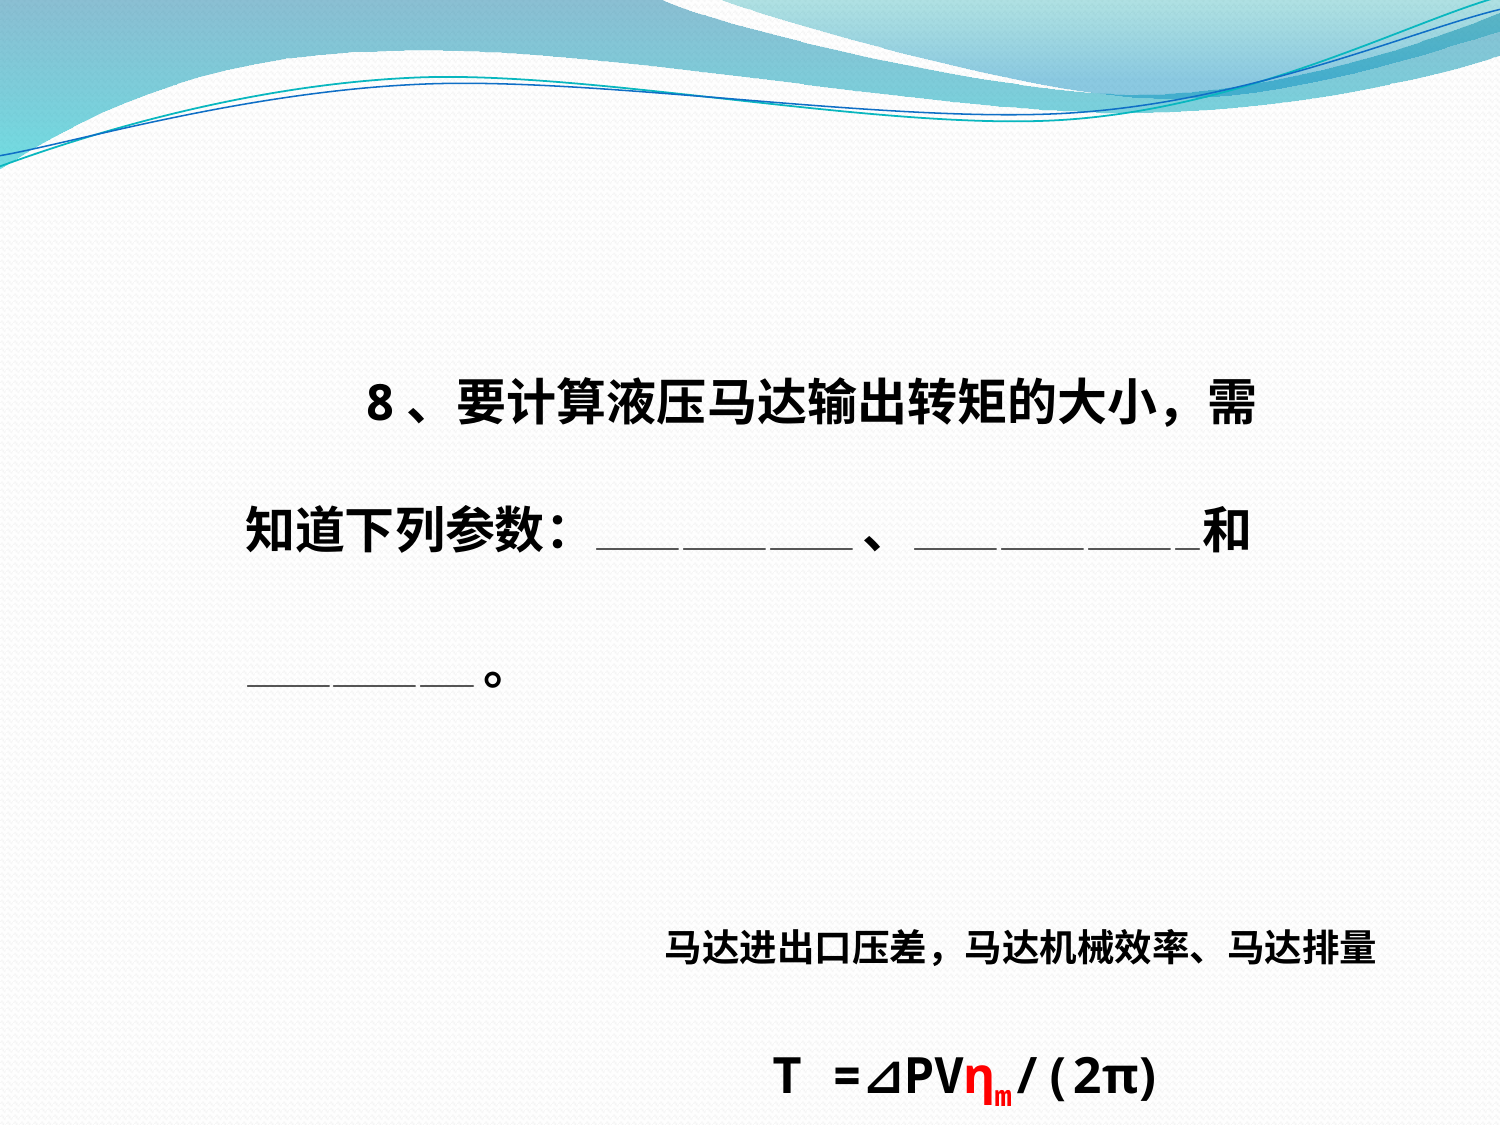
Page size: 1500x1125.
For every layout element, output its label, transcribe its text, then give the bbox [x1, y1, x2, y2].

text_box T =⊿PVηm/(2π) [757, 1002, 1172, 1120]
text_box 8、要计算液压马达输出转矩的大小，需知道下列参数：————————— 、——————————和———————— 。 [230, 302, 1306, 711]
text_box 马达进出口压差，马达机械效率、马达排量 [649, 916, 1393, 977]
